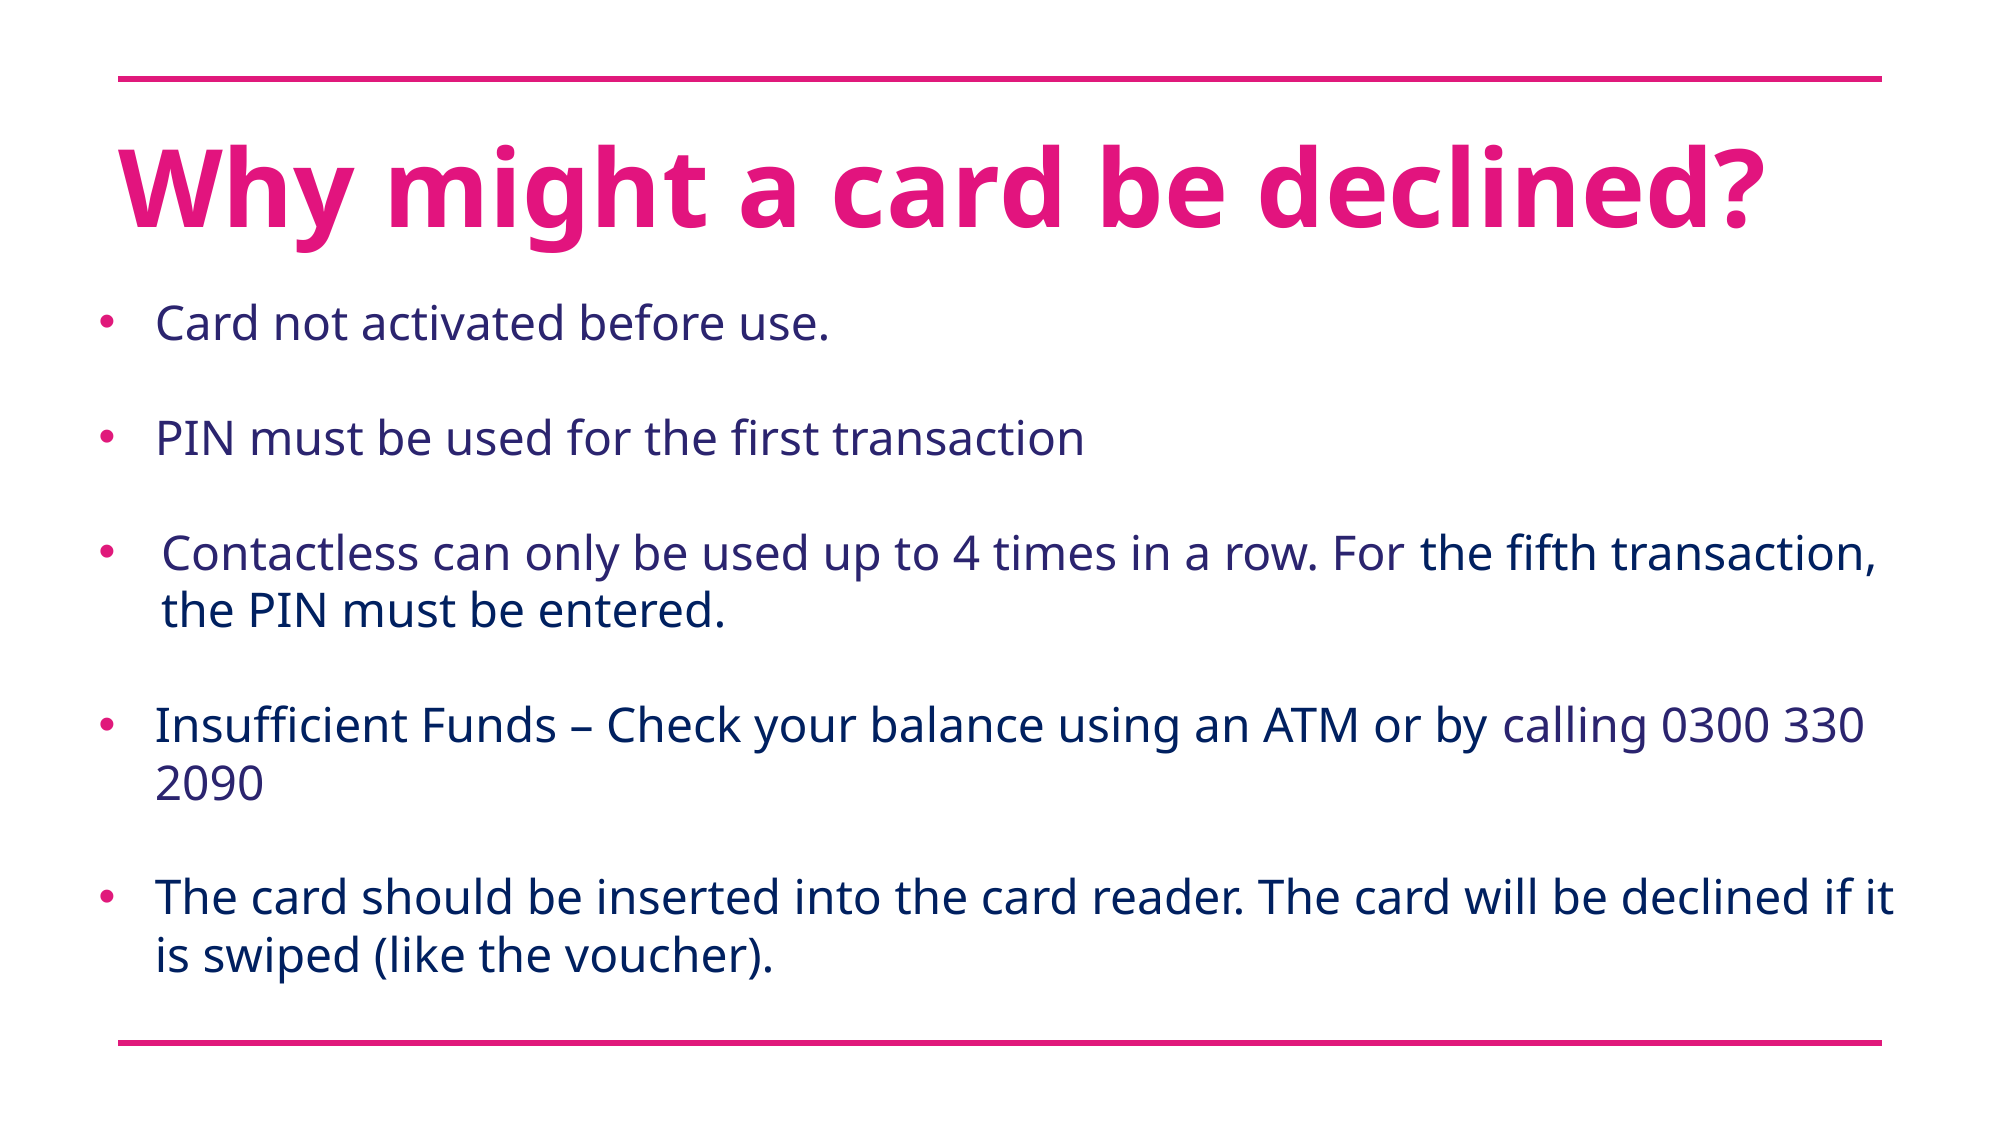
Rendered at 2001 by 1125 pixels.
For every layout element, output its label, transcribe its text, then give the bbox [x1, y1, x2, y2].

text_box Why might a card be declined? [118, 112, 1882, 257]
text_box Card not activated before use. PIN must be used for the first transaction Contactless can only be used up to 4 times in a row. For the fifth transaction, the PIN must be entered. Insufficient Funds – Check your balance using an ATM or by calling 0300 330 2090 The card should be inserted into the card reader. The card will be declined if it is swiped (like the voucher). [98, 292, 1902, 982]
